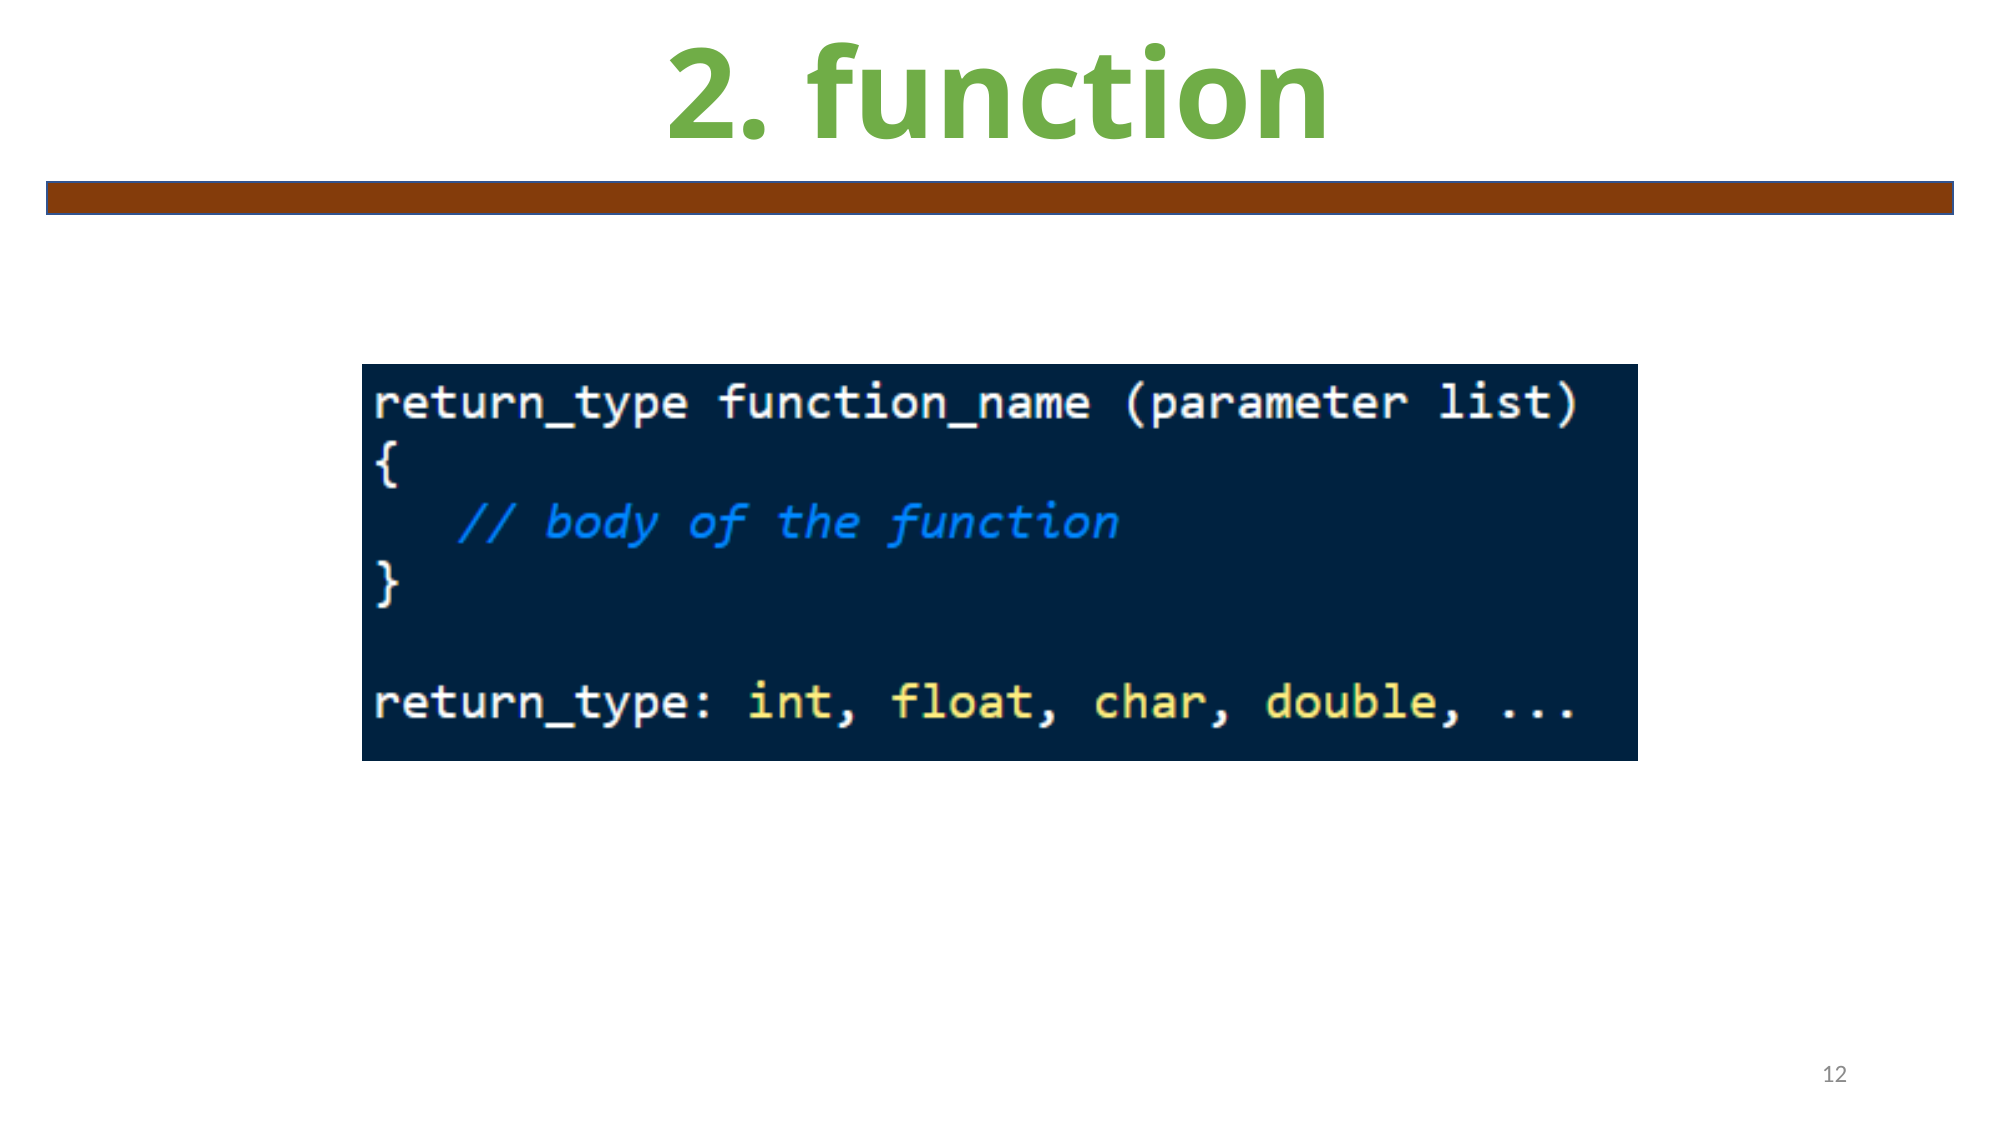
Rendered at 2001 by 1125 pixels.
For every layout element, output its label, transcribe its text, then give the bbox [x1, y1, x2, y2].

title 2. function [0, 0, 2000, 174]
picture [362, 364, 1638, 761]
text_box [46, 181, 1954, 215]
slide_number 12 [1412, 1042, 1863, 1103]
